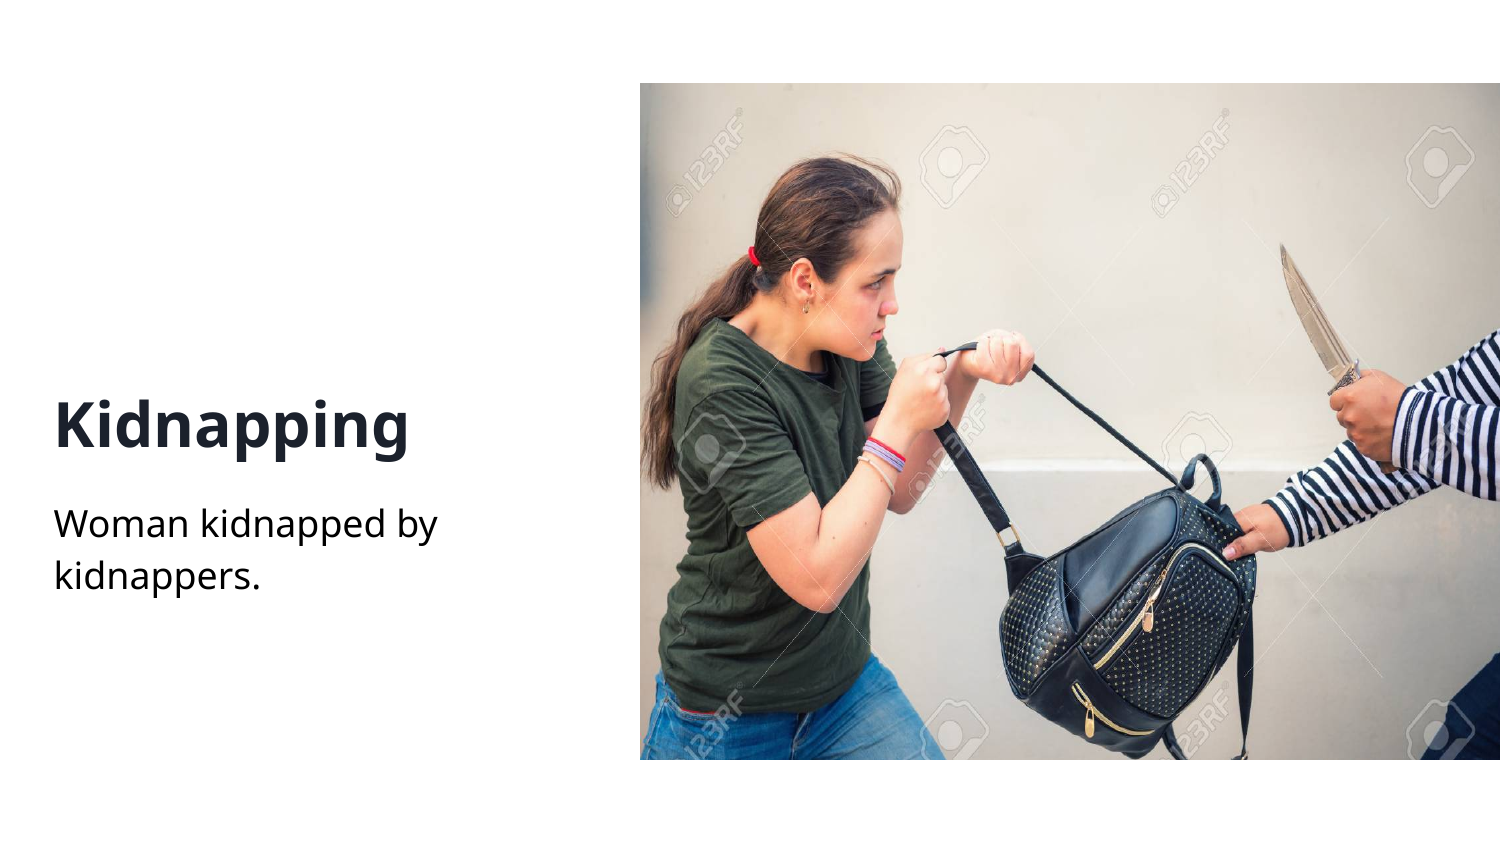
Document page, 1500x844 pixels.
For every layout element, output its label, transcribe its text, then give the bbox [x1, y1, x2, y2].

picture [640, 83, 1500, 761]
list Kidnapping Woman kidnapped by kidnappers.He loved soccer, but feared he had no way to talk to a coach or teammates. [38, 275, 701, 798]
